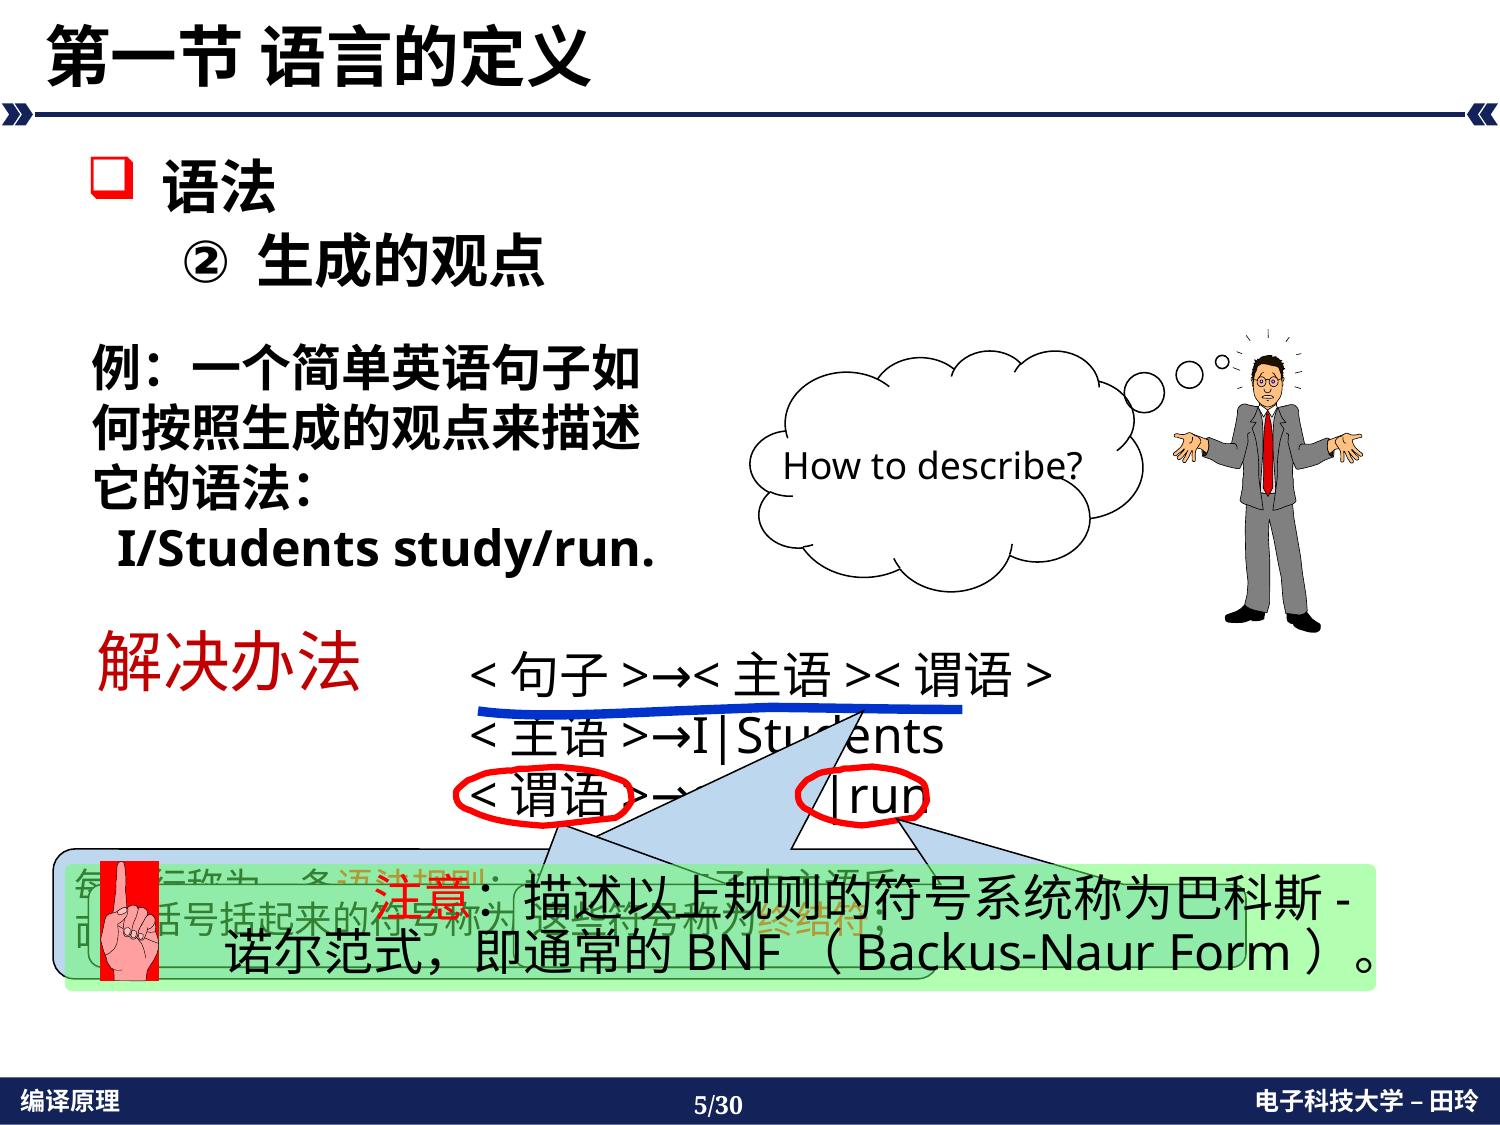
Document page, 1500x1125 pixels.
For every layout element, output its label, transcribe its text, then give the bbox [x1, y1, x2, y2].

text_box 尖括号括起来的符号称为非终结符； [545, 824, 661, 860]
text_box 每一行称为一条语法规则；该行表示句子由主语后面跟一个谓语组成 [53, 848, 549, 977]
text_box 每一行称为一条语法规则；该行表示句子由主语后面跟一个谓语组成 [597, 710, 923, 860]
text_box [797, 766, 927, 826]
text_box [478, 707, 963, 715]
text_box <句子>→<主语><谓语> <主语>→I|Students <谓语>→study|run [454, 636, 1187, 826]
text_box 解决办法 [100, 612, 360, 708]
text_box [455, 766, 632, 826]
text_box 例：一个简单英语句子如何按照生成的观点来描述它的语法： I/Students study/run. [76, 329, 703, 578]
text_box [750, 329, 1365, 633]
text_box 这些符号称为终结符； [897, 819, 1039, 860]
title 第一节 语言的定义 [29, 8, 1471, 104]
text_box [64, 860, 1377, 991]
text_box 语法 生成的观点 [63, 142, 1375, 312]
